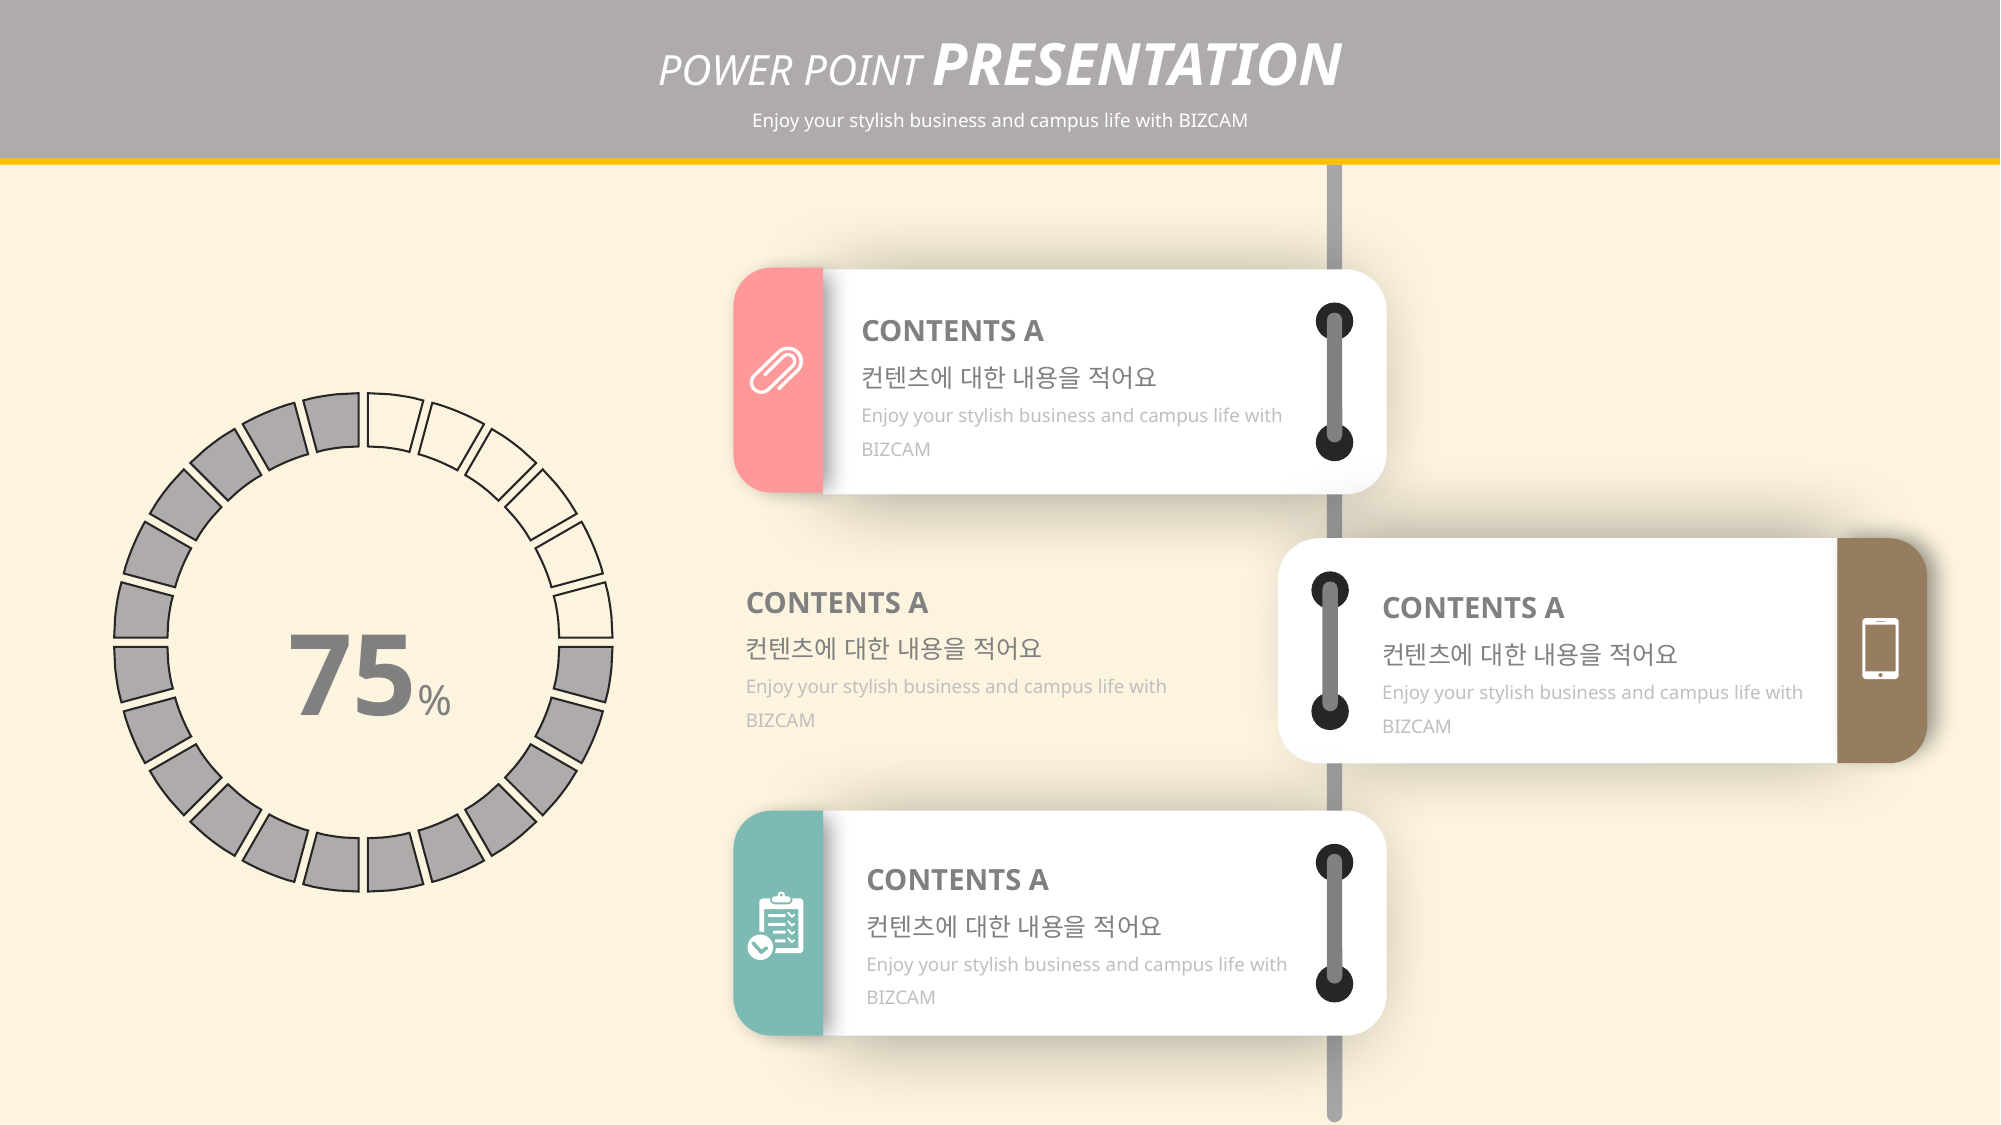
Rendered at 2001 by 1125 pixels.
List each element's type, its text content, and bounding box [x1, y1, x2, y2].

text_box [1325, 1079, 1344, 1124]
text_box [417, 813, 486, 884]
text_box [113, 581, 175, 639]
text_box 75% [215, 528, 525, 746]
text_box [534, 696, 605, 765]
text_box [241, 401, 310, 472]
text_box CONTENTS A 컨텐츠에 대한 내용을 적어요 Enjoy your stylish business and campus life with BIZCAM [851, 836, 1359, 1016]
text_box [732, 809, 825, 1037]
text_box [749, 346, 804, 394]
text_box [732, 266, 825, 494]
text_box [122, 696, 193, 765]
text_box [301, 831, 360, 893]
text_box [1325, 166, 1344, 237]
text_box CONTENTS A 컨텐츠에 대한 내용을 적어요 Enjoy your stylish business and campus life with BIZCAM [731, 559, 1238, 739]
text_box POWER POINT PRESENTATION Enjoy your stylish business and campus life with BIZCAM [0, 0, 2000, 159]
text_box [113, 645, 175, 704]
text_box [188, 782, 263, 858]
text_box [463, 427, 538, 503]
text_box [503, 467, 579, 542]
text_box [366, 831, 425, 893]
text_box [463, 782, 538, 858]
text_box [148, 742, 223, 817]
text_box [837, 809, 1388, 1037]
text_box [552, 581, 614, 639]
text_box [552, 645, 614, 704]
text_box [534, 520, 605, 589]
text_box [366, 392, 425, 454]
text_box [1278, 538, 1928, 764]
text_box [759, 891, 804, 954]
text_box [838, 268, 1388, 496]
text_box [503, 742, 579, 817]
text_box [188, 427, 263, 503]
text_box [301, 392, 360, 454]
text_box [747, 934, 774, 961]
text_box [417, 401, 486, 472]
text_box [148, 467, 223, 542]
text_box [122, 520, 193, 589]
text_box [241, 813, 310, 884]
text_box CONTENTS A 컨텐츠에 대한 내용을 적어요 Enjoy your stylish business and campus life with BIZCAM [846, 287, 1354, 468]
